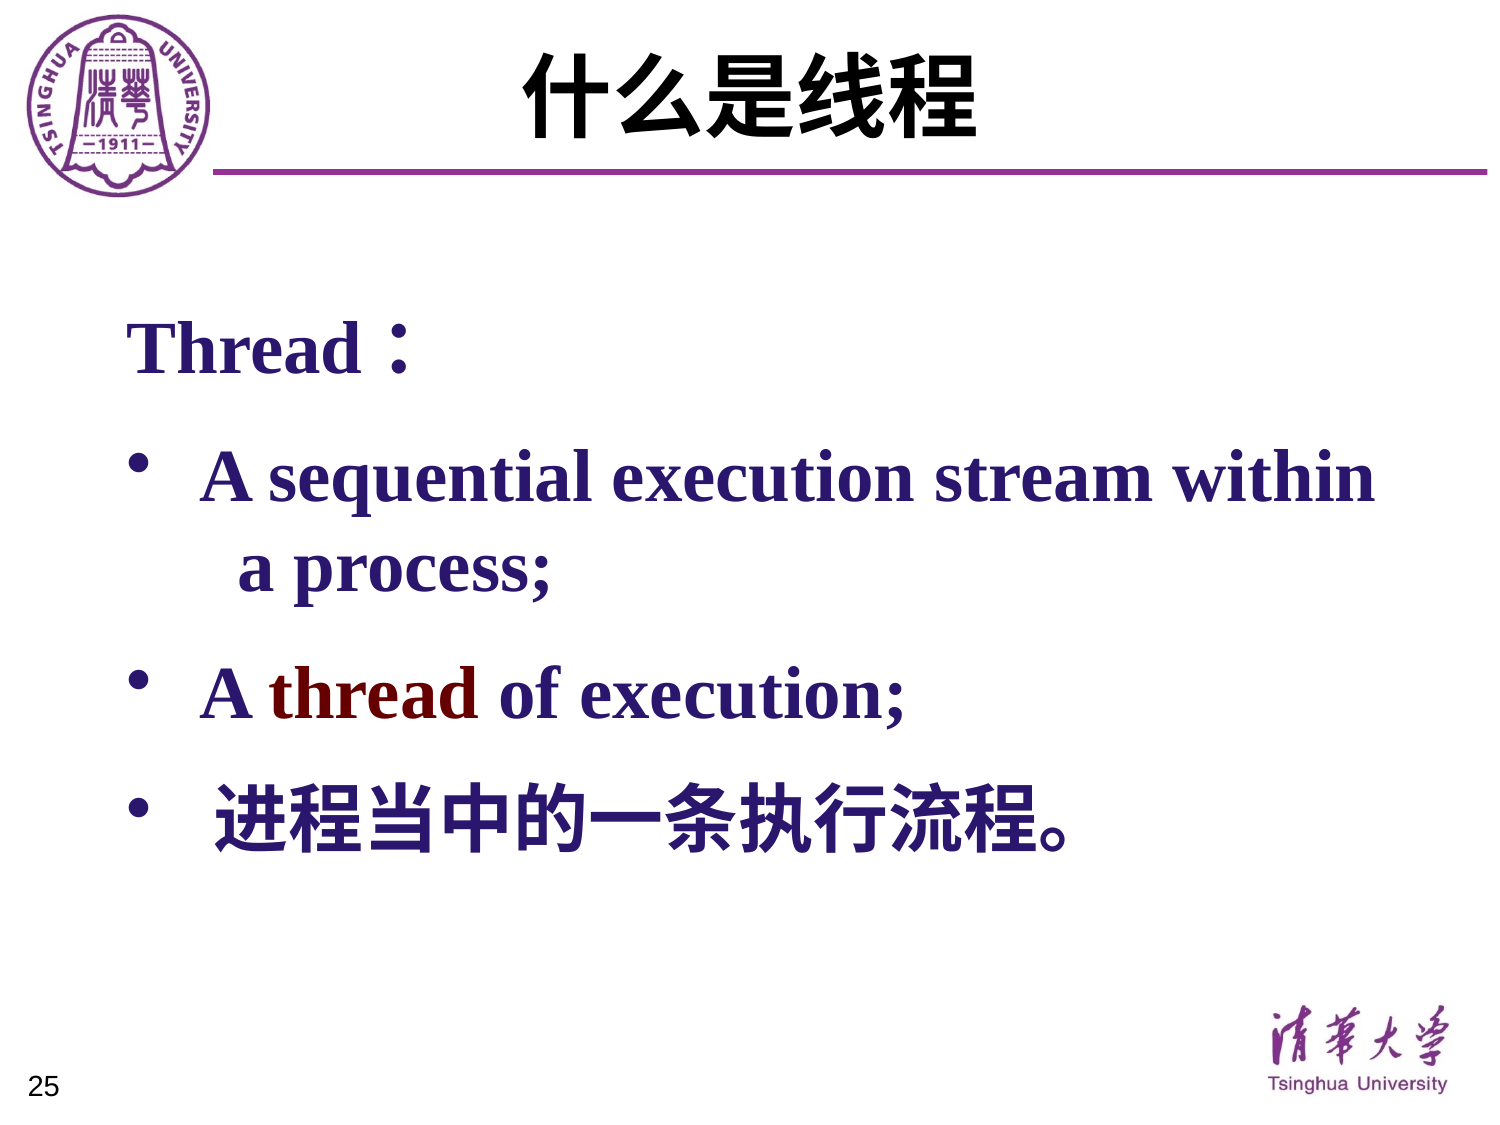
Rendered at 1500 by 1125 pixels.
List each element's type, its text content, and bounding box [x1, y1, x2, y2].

picture [1262, 999, 1454, 1101]
picture [24, 12, 213, 37]
footer 25 [12, 1059, 176, 1125]
title 什么是线程 [24, 37, 1476, 151]
text_box Thread： A sequential execution stream within a process; A thread of execution; 进程当中的一条执行流程。 [111, 291, 1392, 869]
picture [24, 151, 213, 200]
